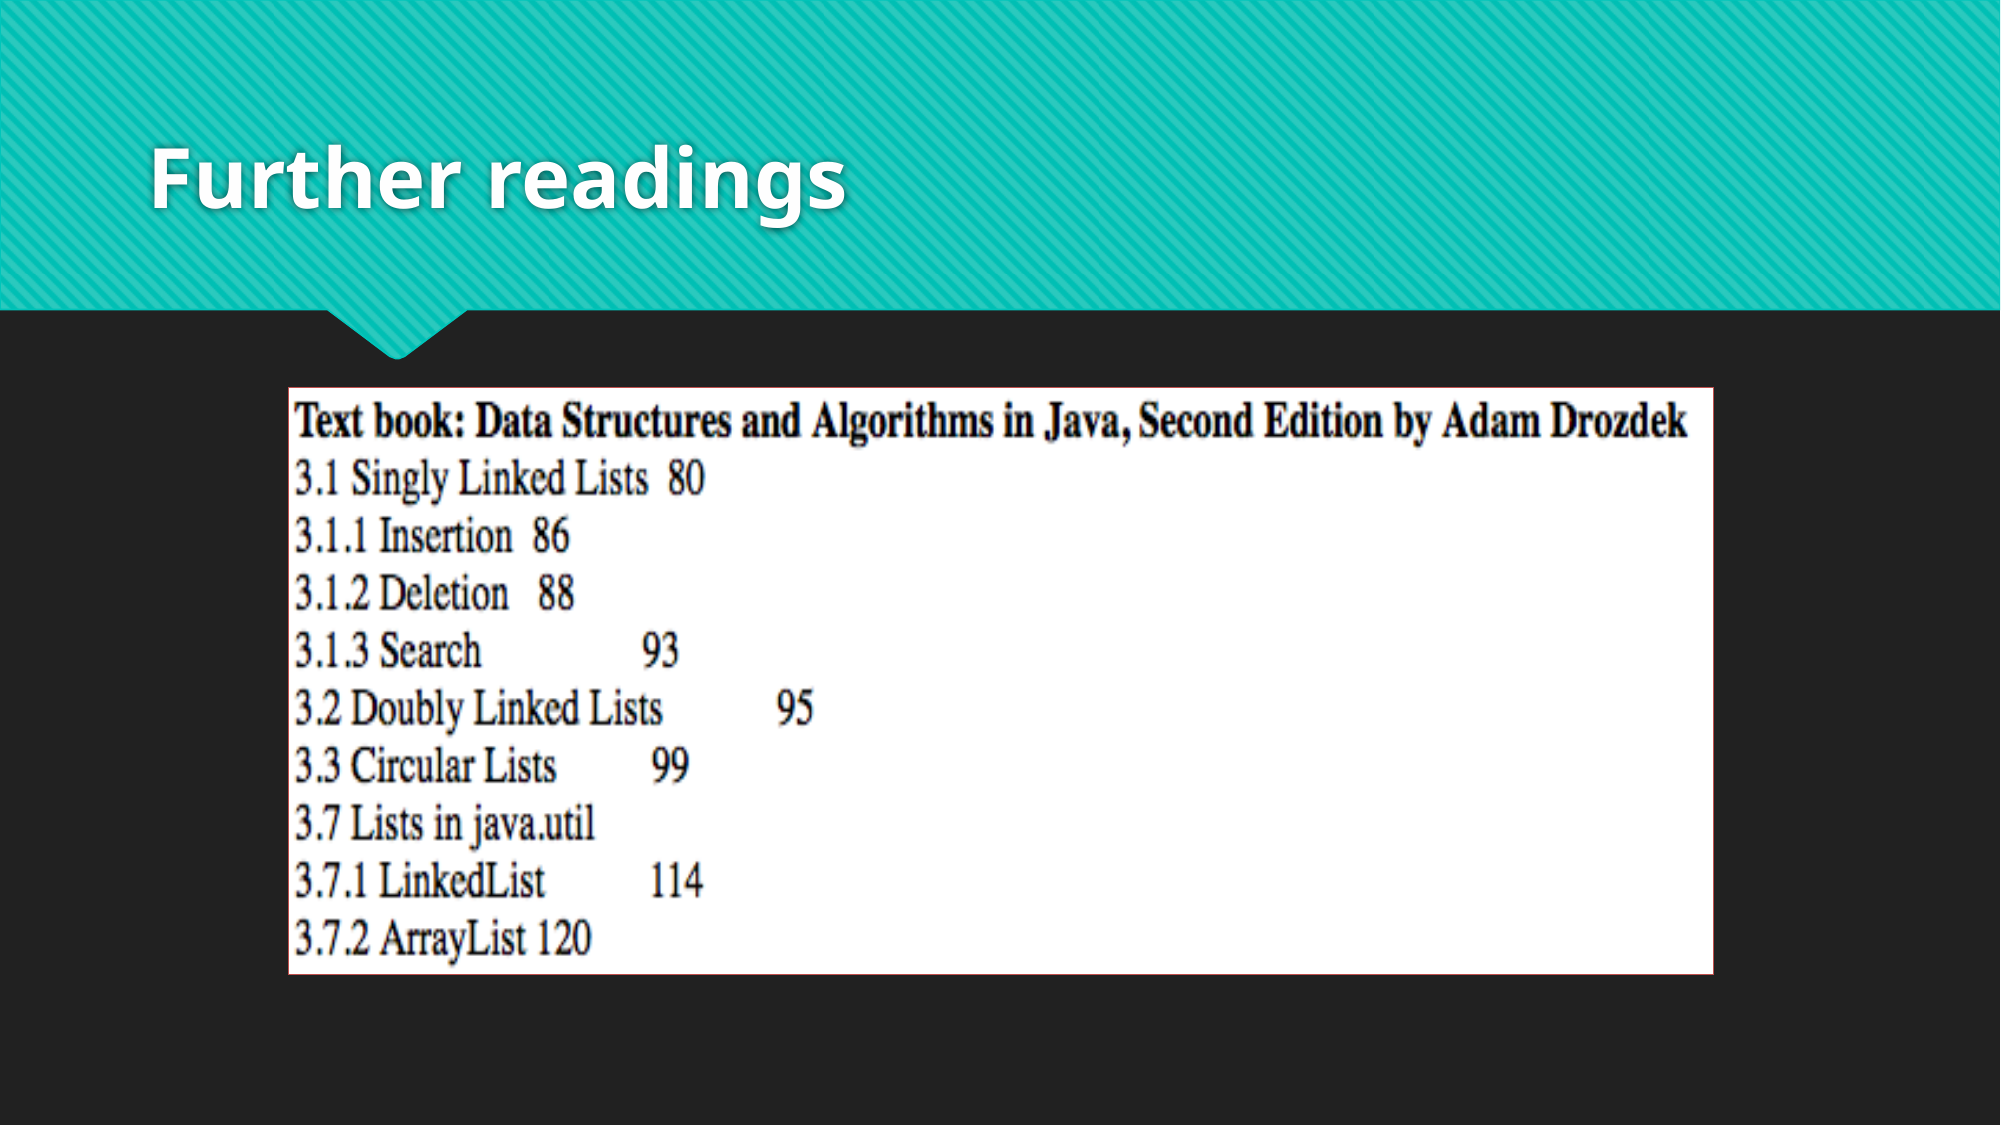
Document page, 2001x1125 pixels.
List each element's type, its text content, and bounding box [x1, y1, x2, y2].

title Further readings [132, 73, 1868, 233]
picture [287, 387, 1714, 976]
